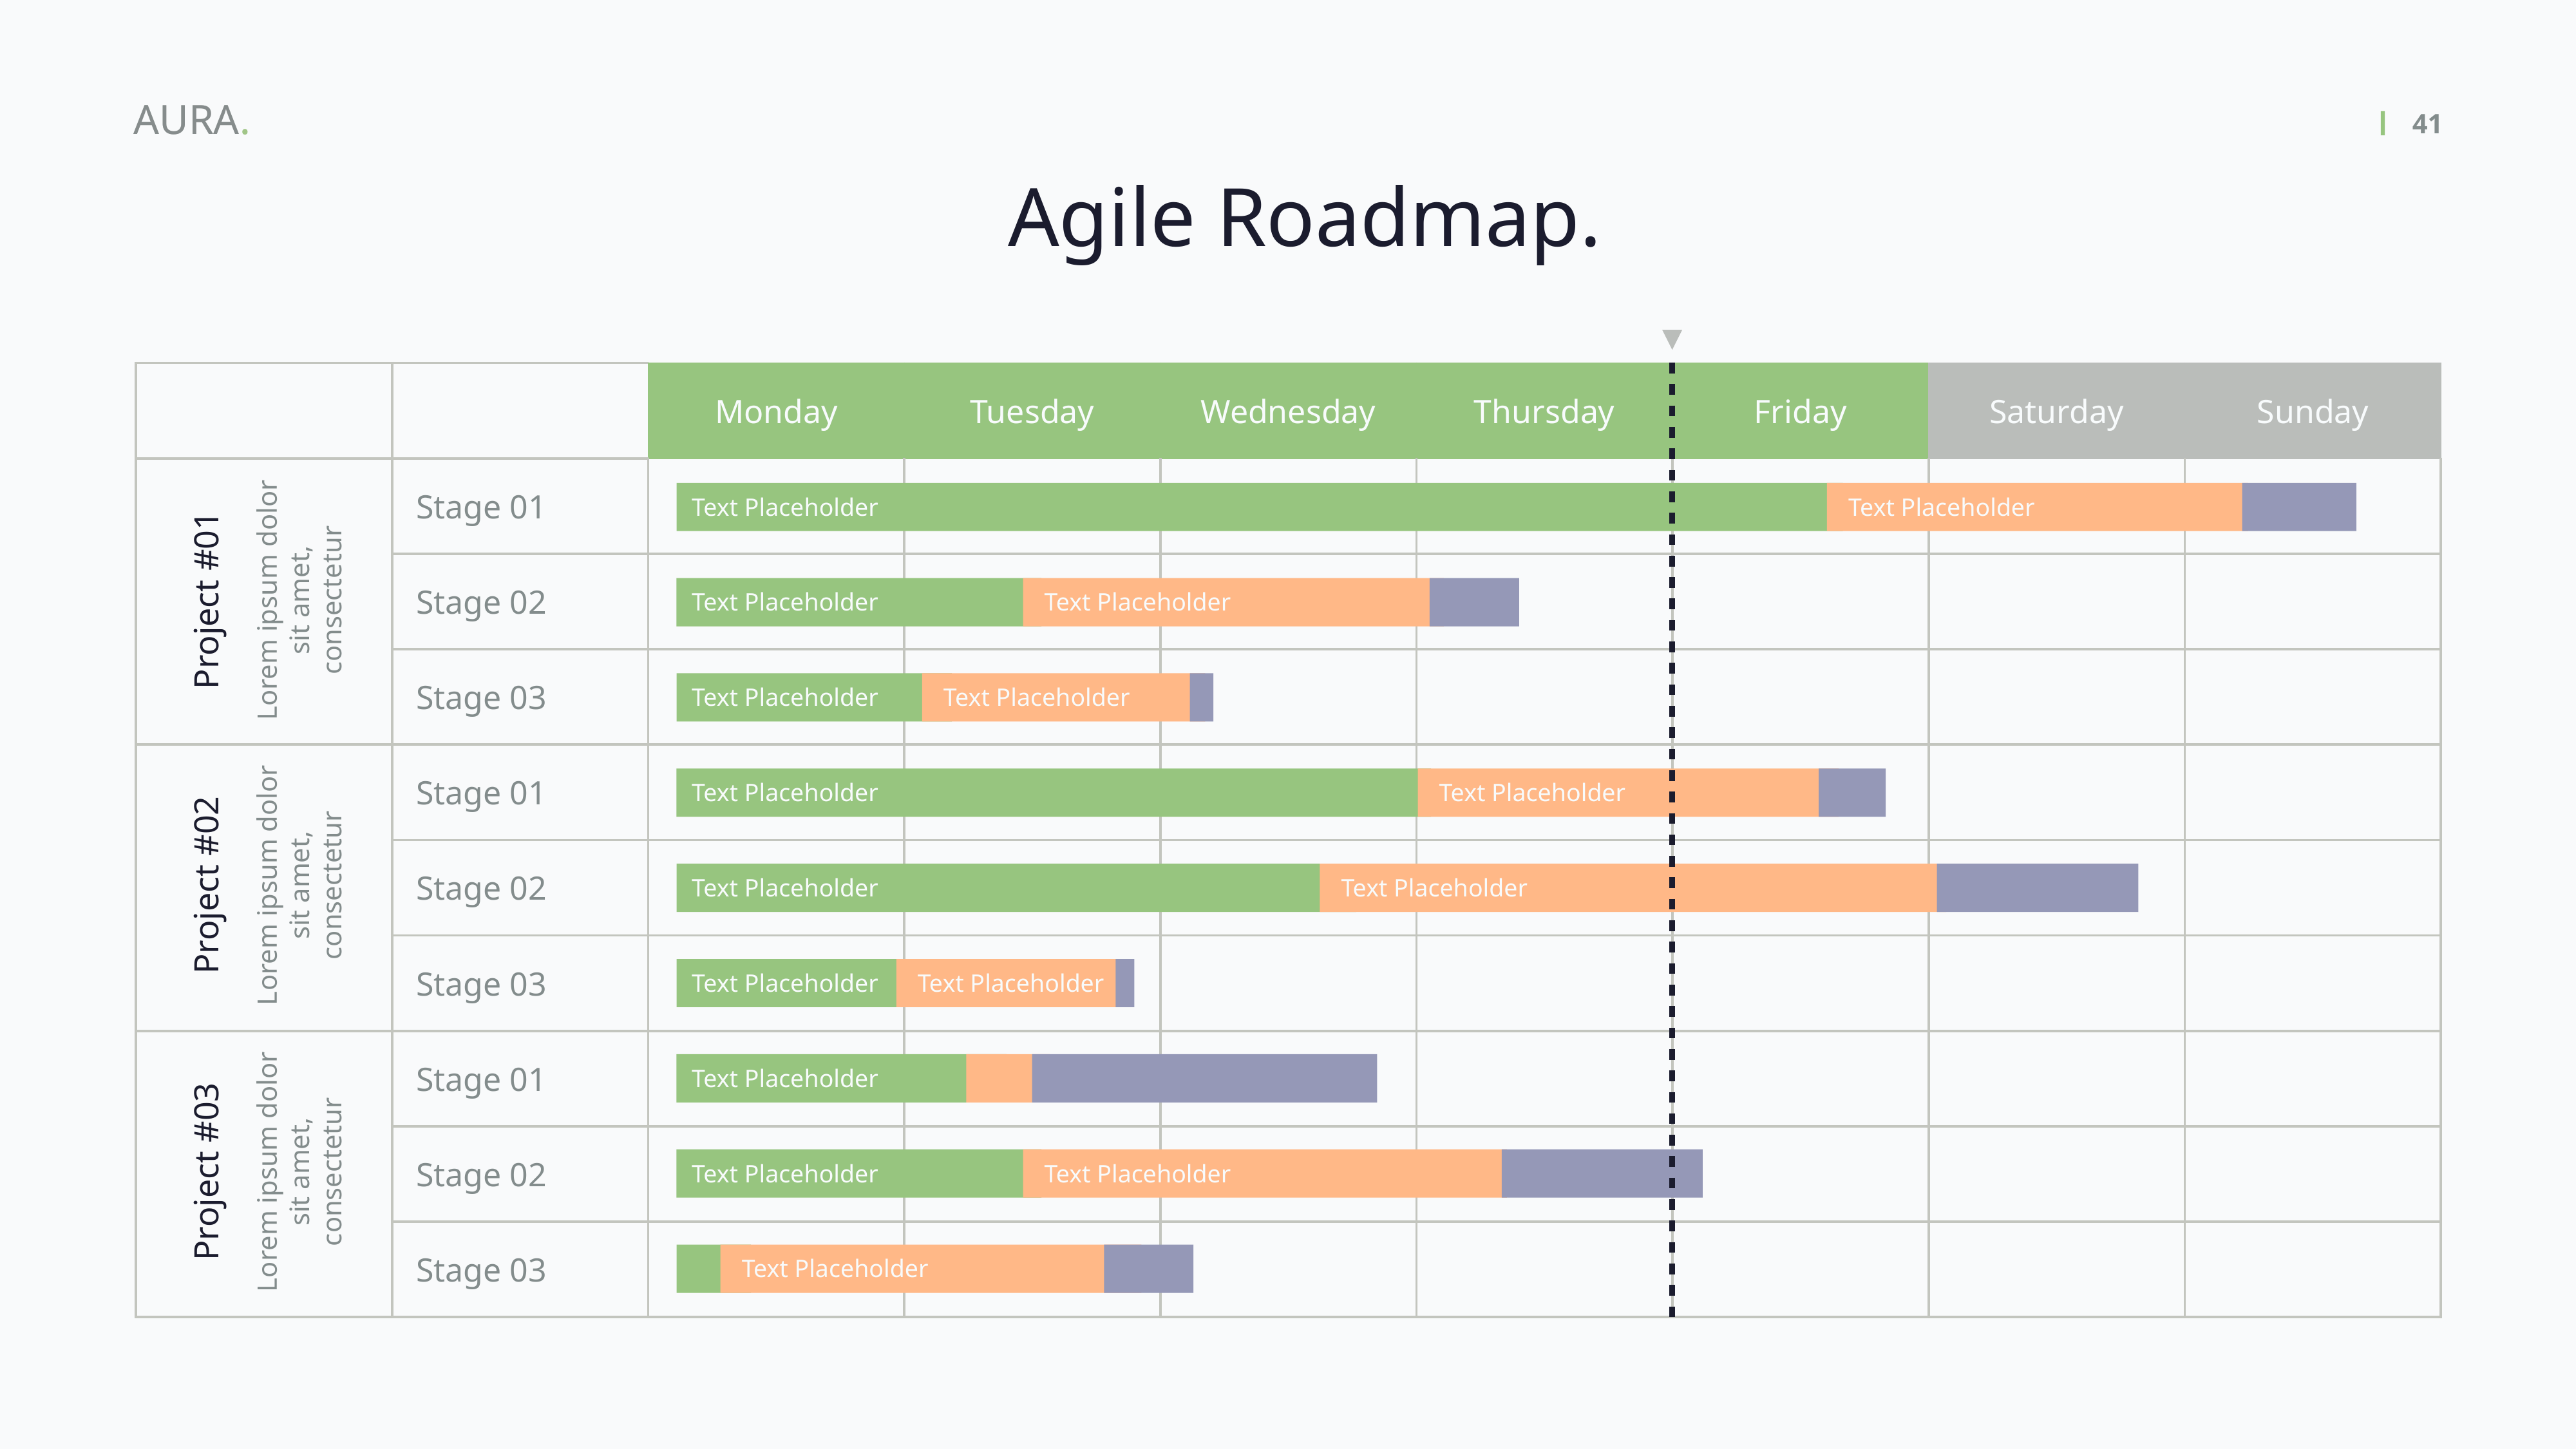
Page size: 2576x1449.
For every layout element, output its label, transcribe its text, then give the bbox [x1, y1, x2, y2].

table_cell [1162, 459, 1416, 482]
table_cell [2186, 650, 2439, 743]
table_cell Stage 03 [393, 936, 647, 1030]
table_cell [649, 1128, 903, 1220]
table_cell [905, 1293, 1159, 1316]
table_cell [1674, 1032, 1927, 1125]
table_cell [905, 1128, 1159, 1149]
table_cell [1930, 555, 2184, 648]
table_cell [1930, 936, 2184, 1030]
table_cell [905, 1103, 1159, 1125]
table_cell [905, 459, 1159, 482]
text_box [676, 482, 2357, 531]
table_cell Stage 02 [393, 841, 647, 934]
table_cell [905, 936, 1159, 1030]
table_header [137, 364, 391, 457]
table_cell [1417, 1198, 1671, 1220]
table_header Tuesday [905, 363, 1160, 458]
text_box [676, 578, 1520, 627]
table_cell [649, 555, 903, 648]
table_cell [649, 1223, 903, 1316]
table_cell [1162, 913, 1416, 934]
table_cell [2186, 1223, 2439, 1316]
table_cell [1930, 1128, 2184, 1220]
table_header Saturday [1929, 363, 2184, 458]
table_cell Stage 02 [393, 555, 647, 648]
table_cell [2186, 555, 2439, 648]
text_box Agile Roadmap. [789, 160, 1821, 268]
text_box [1662, 330, 1683, 350]
table_cell Stage 03 [393, 1223, 647, 1316]
table_cell [905, 650, 1159, 673]
table_cell [905, 913, 1159, 934]
table_cell [1417, 1223, 1671, 1316]
table_cell [649, 650, 903, 743]
table_cell [1417, 459, 1671, 482]
table_cell [1930, 531, 2184, 553]
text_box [676, 1149, 1703, 1198]
table_cell [1417, 555, 1671, 648]
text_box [676, 863, 2139, 913]
table_header Monday [649, 363, 904, 458]
table_cell [1162, 746, 1416, 768]
slide_number 41 [2366, 101, 2489, 145]
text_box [676, 1244, 1194, 1293]
table_cell [2186, 841, 2439, 934]
table_cell [1674, 913, 1927, 934]
text_box Lorem ipsum dolor sit amet, consectetur [245, 475, 352, 726]
table_cell [1162, 1223, 1416, 1316]
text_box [676, 673, 1214, 722]
table_cell [2186, 746, 2439, 839]
table_cell [1162, 650, 1416, 743]
table_cell [1417, 746, 1671, 768]
table_cell [137, 746, 391, 1030]
text_box AURA. [128, 89, 307, 148]
table_cell [1417, 936, 1671, 1030]
table_cell [1162, 841, 1416, 863]
text_box Lorem ipsum dolor sit amet, consectetur [245, 1046, 352, 1298]
table_cell [1930, 1032, 2184, 1125]
table_cell [1930, 1223, 2184, 1316]
table_cell [1674, 841, 1927, 863]
table_cell [1162, 627, 1416, 648]
table_cell [905, 1032, 1159, 1054]
table_cell [1930, 746, 2184, 839]
table_cell [1674, 936, 1927, 1030]
table_cell [905, 627, 1159, 648]
table_cell [1417, 650, 1671, 743]
table_header Friday [1673, 363, 1928, 458]
table_header Wednesday [1161, 363, 1416, 458]
table_cell [1930, 650, 2184, 743]
table_cell [1674, 746, 1927, 839]
table_cell Stage 03 [393, 650, 647, 743]
table_cell [905, 555, 1159, 578]
table_cell [137, 460, 180, 743]
table_cell [1162, 936, 1416, 1030]
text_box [676, 768, 1886, 817]
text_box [676, 1054, 1378, 1103]
table_cell [1674, 459, 1927, 482]
table_cell [1162, 1032, 1416, 1125]
table_cell [649, 841, 903, 934]
table_cell [905, 531, 1159, 553]
table_cell [1674, 1128, 1927, 1220]
table_cell [1417, 841, 1671, 863]
table_header Sunday [2185, 363, 2440, 458]
text_box Project #02 [180, 743, 231, 1028]
table_cell [1417, 817, 1671, 839]
table_cell [1674, 1223, 1927, 1316]
table_cell Stage 01 [393, 460, 647, 553]
table_cell [1417, 1032, 1671, 1125]
table_cell [905, 1223, 1159, 1244]
table_cell Stage 01 [393, 746, 647, 839]
table_cell [1930, 459, 2184, 482]
table_cell [905, 841, 1159, 863]
table_cell [905, 1198, 1159, 1220]
table_cell [649, 459, 903, 553]
table_cell [1417, 913, 1671, 934]
table_cell [1162, 1198, 1416, 1220]
text_box Lorem ipsum dolor sit amet, consectetur [245, 759, 352, 1011]
table_cell [1674, 555, 1927, 648]
table_cell [1674, 531, 1927, 553]
table_cell [2186, 1128, 2439, 1220]
table_cell [1162, 1128, 1416, 1149]
table_cell [1930, 841, 2184, 934]
table_cell [231, 460, 391, 743]
text_box Project #01 [180, 458, 231, 743]
table_cell [2186, 1032, 2439, 1125]
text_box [676, 958, 1150, 1008]
table_cell Stage 01 [393, 1032, 647, 1125]
table_cell Stage 02 [393, 1128, 647, 1220]
text_box Project #03 [180, 1029, 231, 1314]
table_header [393, 364, 648, 457]
table_cell [2186, 459, 2439, 553]
table_cell [1162, 555, 1416, 578]
table_cell [1674, 650, 1927, 743]
table_cell [905, 746, 1159, 768]
table_cell [905, 722, 1159, 743]
table_cell [137, 1032, 391, 1316]
table_header Thursday [1417, 363, 1672, 458]
table_cell [1417, 531, 1671, 553]
table_cell [905, 817, 1159, 839]
table_cell [2186, 936, 2439, 1030]
table_cell [1162, 817, 1416, 839]
table_cell [649, 936, 903, 1030]
table_cell [649, 1032, 903, 1125]
table_cell [1162, 531, 1416, 553]
table_cell [1417, 1128, 1671, 1149]
table_cell [649, 746, 903, 839]
